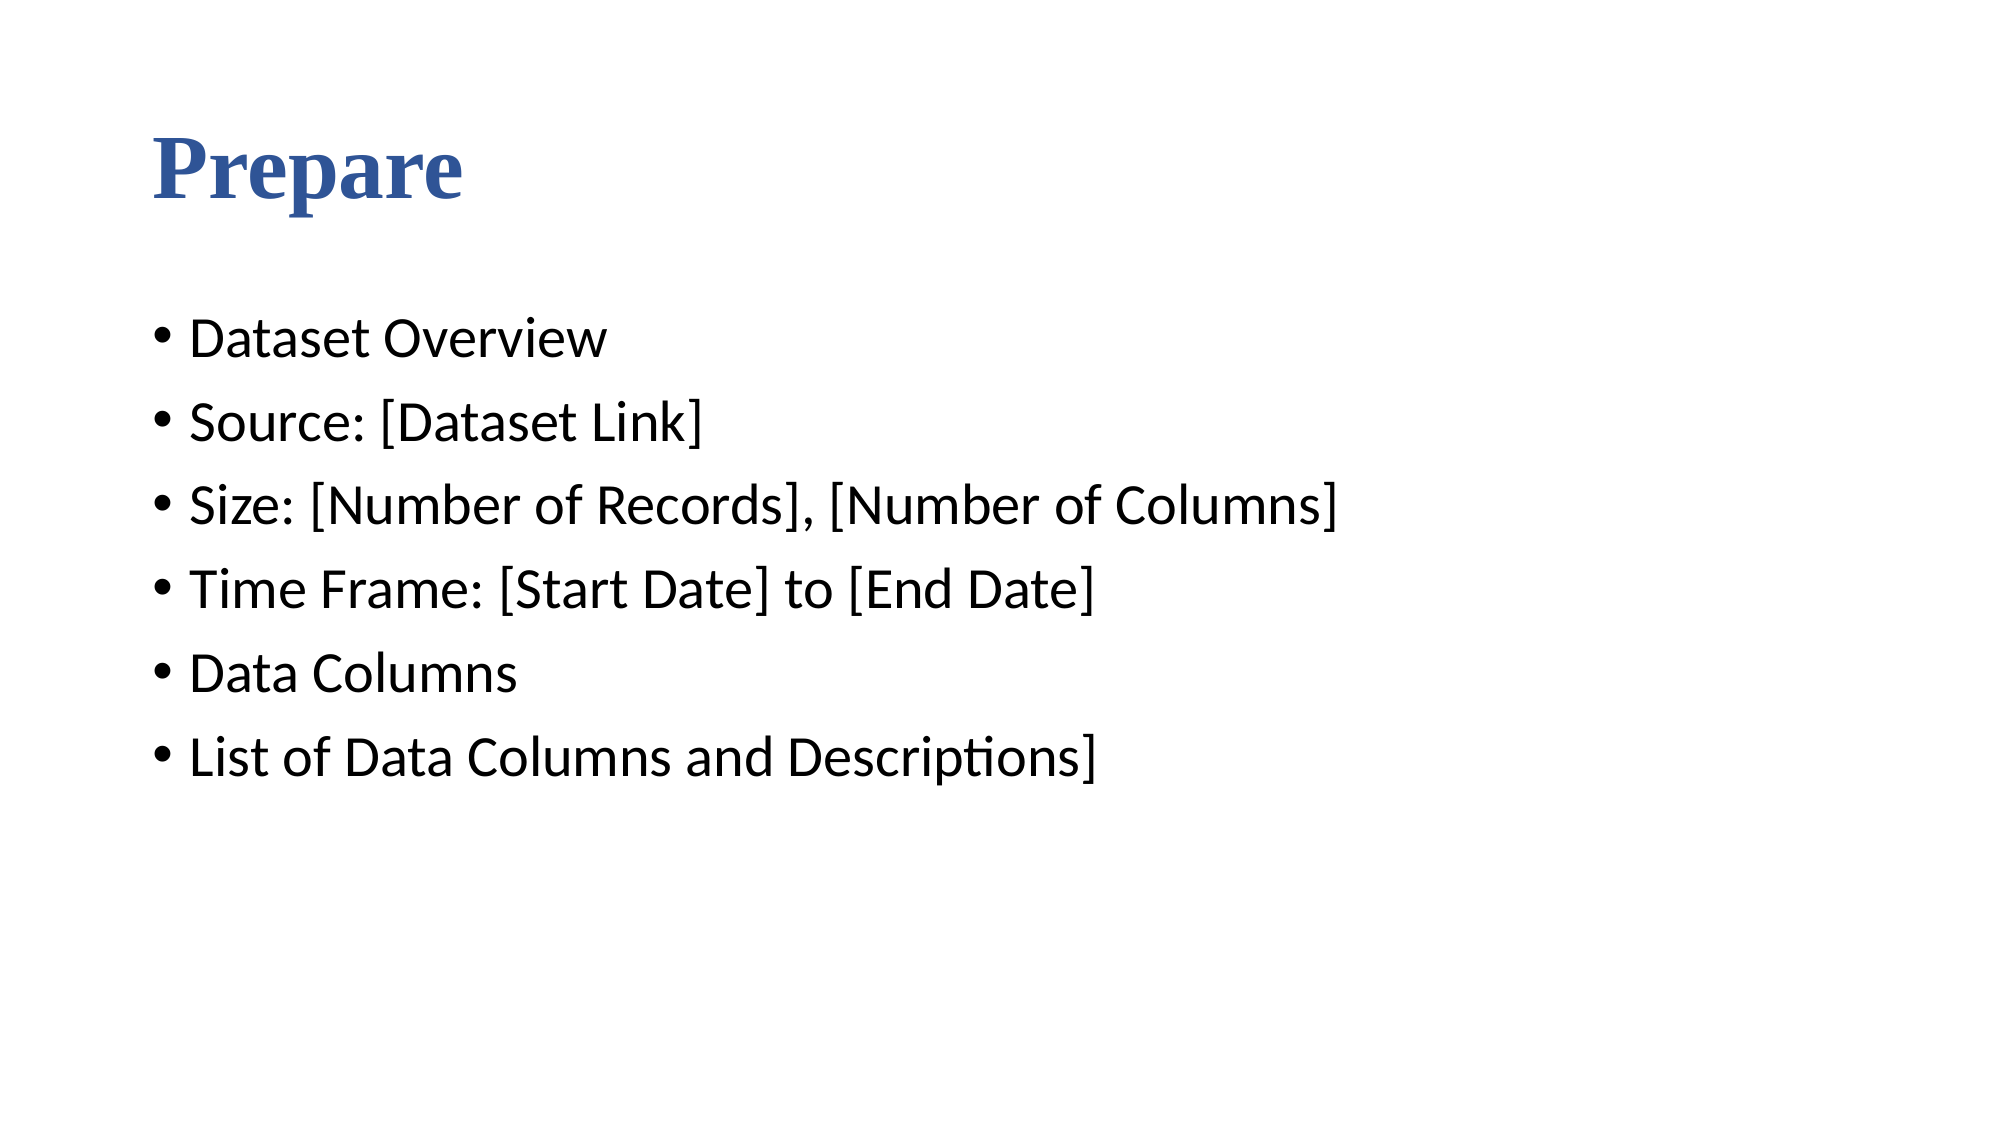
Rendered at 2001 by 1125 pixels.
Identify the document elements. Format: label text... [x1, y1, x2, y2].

title Prepare [137, 59, 1863, 278]
list Dataset Overview Source: [Dataset Link] Size: [Number of Records], [Number of Columns] Time Frame: [Start Date] to [End Date] Data Columns List of Data Columns and Descriptions] [137, 299, 1863, 1014]
